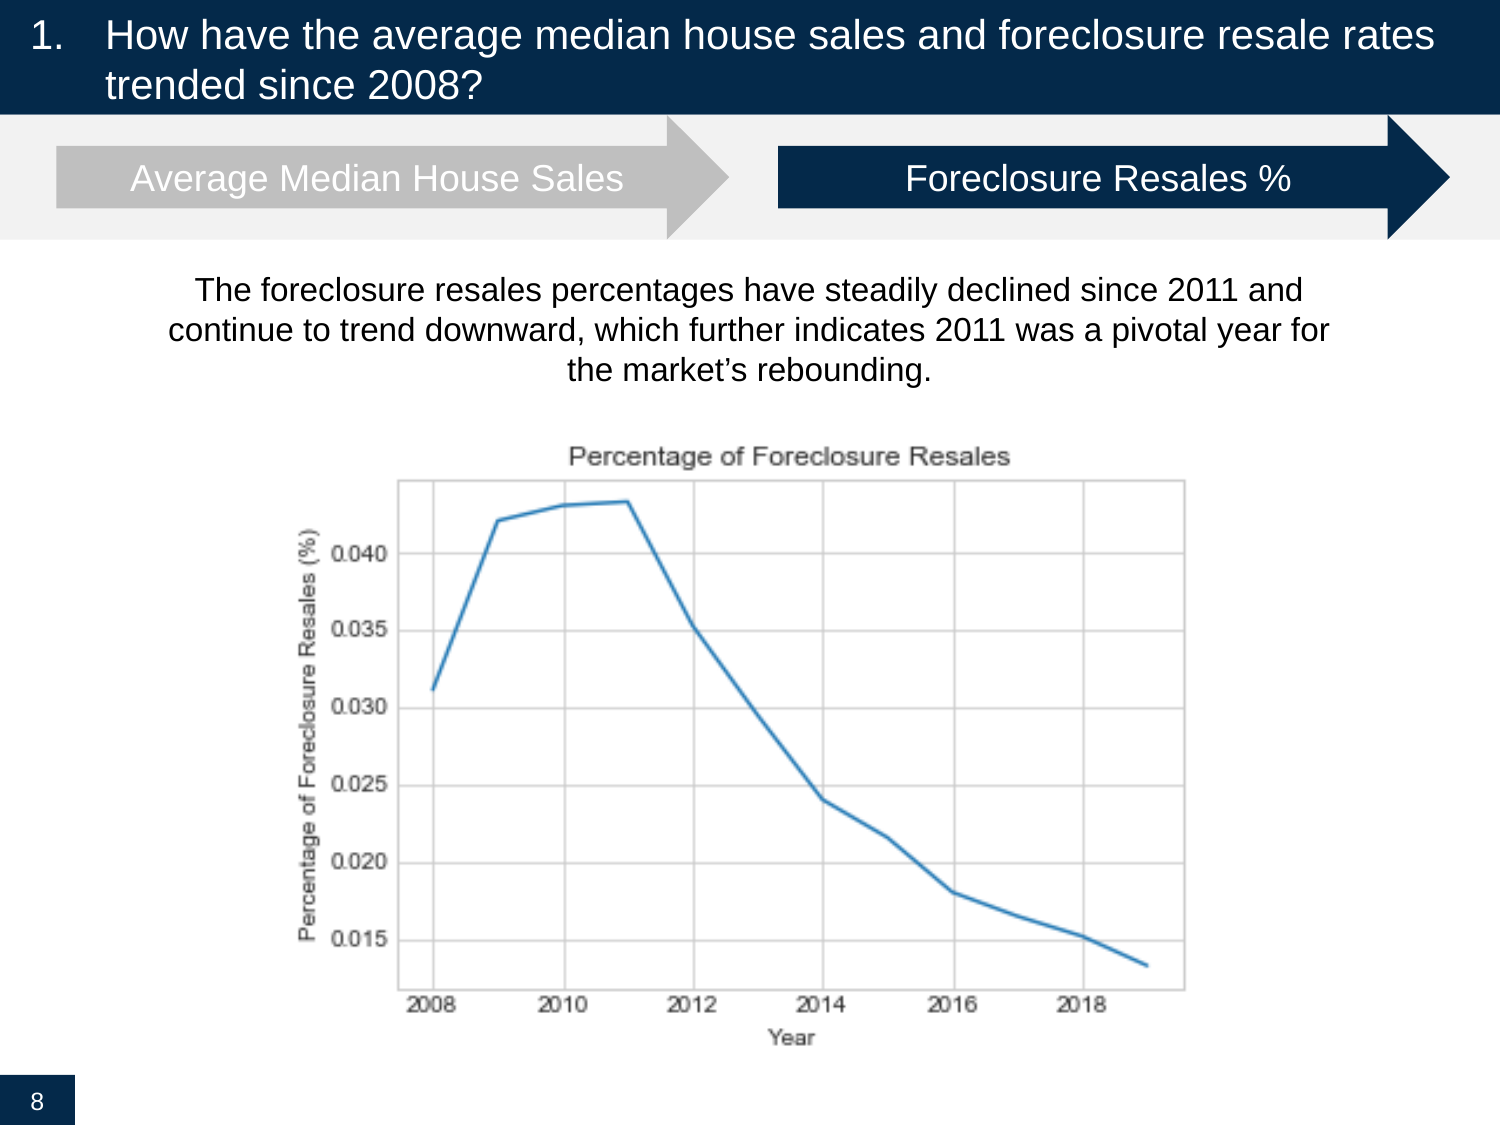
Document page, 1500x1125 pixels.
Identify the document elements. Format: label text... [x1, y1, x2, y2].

text_box The foreclosure resales percentages have steadily declined since 2011 and continue to trend downward, which further indicates 2011 was a pivotal year for the market’s rebounding. [151, 260, 1349, 399]
text_box [1388, 114, 1500, 240]
text_box [667, 114, 1387, 240]
picture [271, 398, 1285, 1075]
slide_number 8 [0, 1074, 75, 1125]
text_box Average Median House Sales [56, 114, 730, 240]
text_box [0, 114, 666, 240]
title How have the average median house sales and foreclosure resale rates trended since 2008? [0, 0, 1500, 114]
text_box Foreclosure Resales % [778, 114, 1450, 240]
